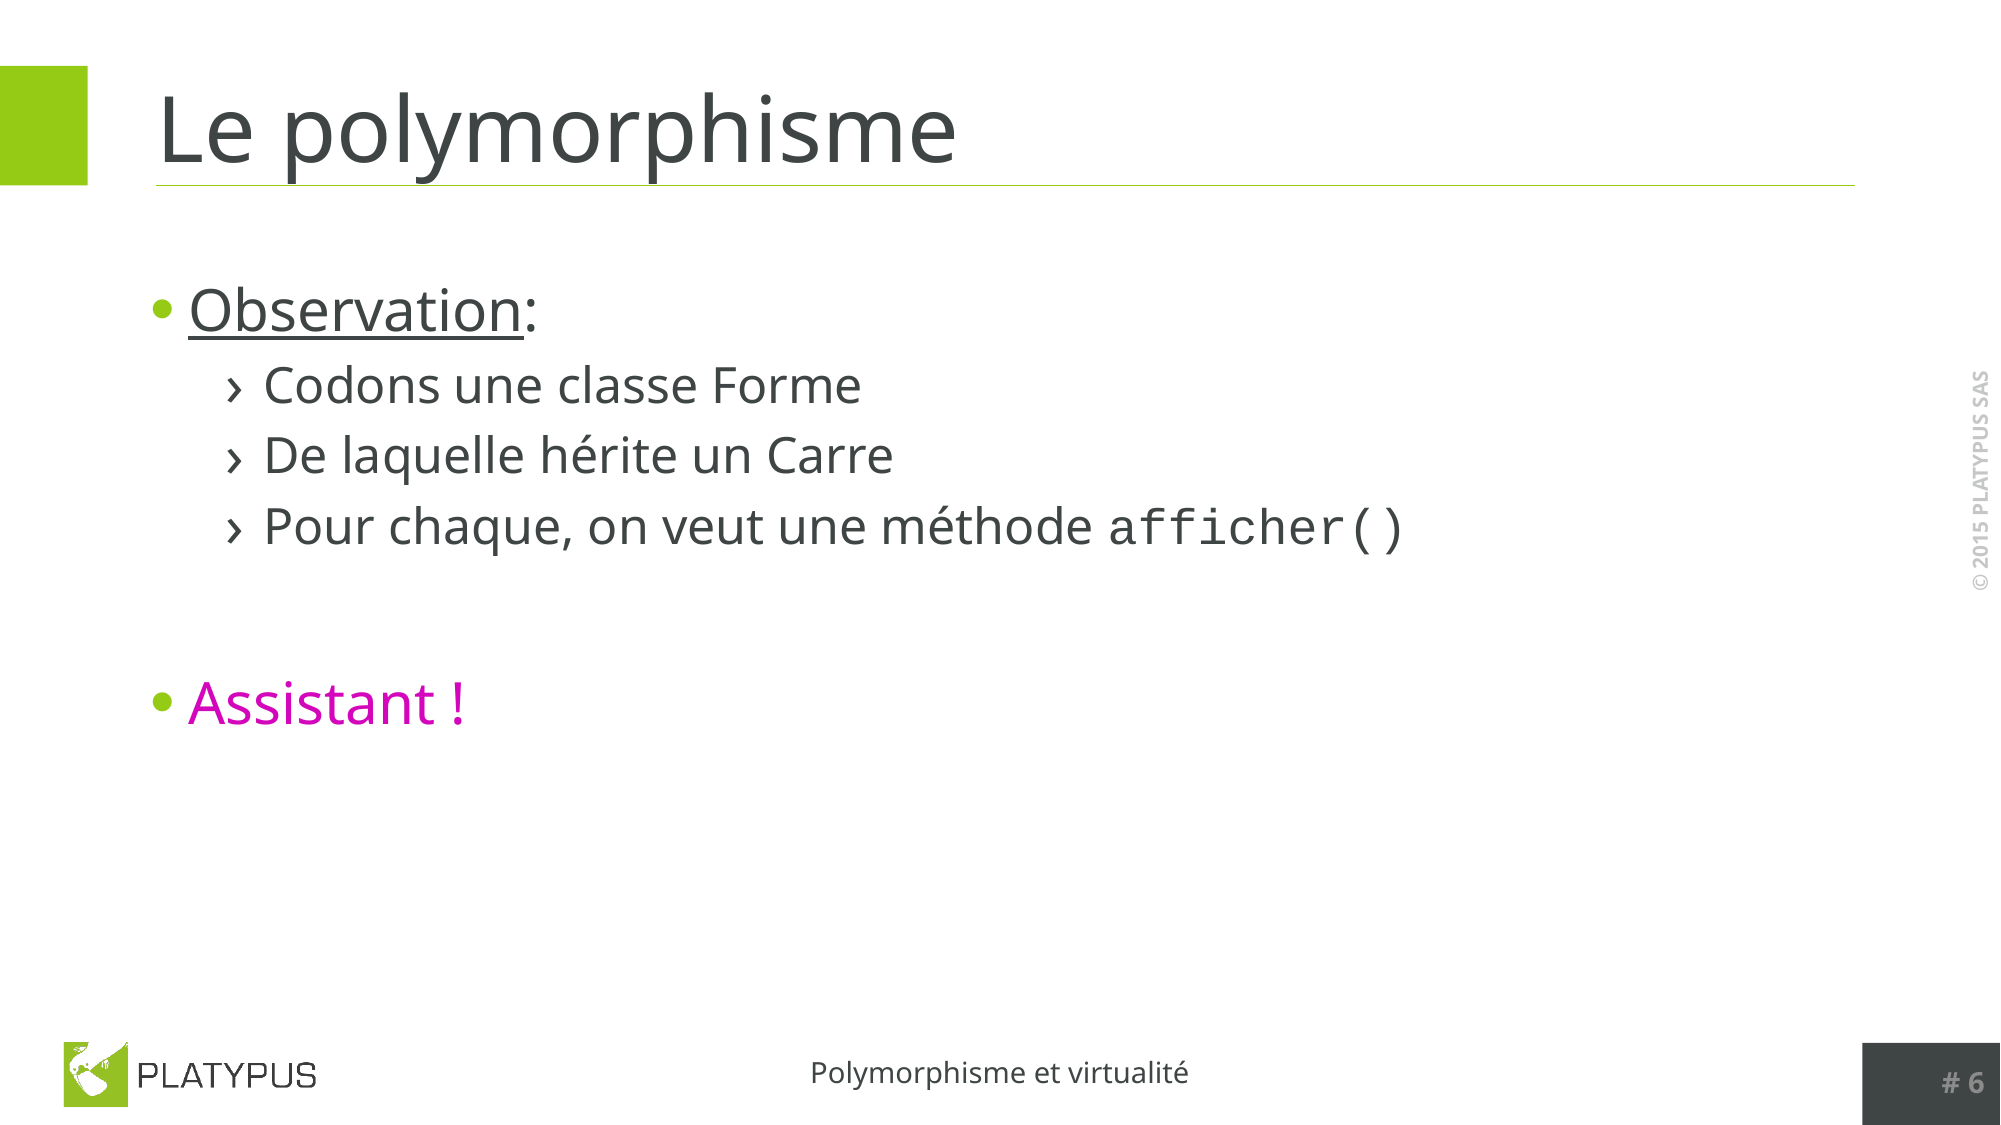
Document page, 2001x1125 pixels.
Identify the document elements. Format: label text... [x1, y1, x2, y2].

picture [59, 1035, 322, 1110]
list Observation: Codons une classe Forme De laquelle hérite un Carre Pour chaque, on veut une méthode afficher() Assistant ! [135, 265, 1861, 980]
slide_number # 6 [1862, 1042, 2000, 1125]
title Le polymorphisme [141, 23, 1867, 242]
list Polymorphisme et virtualité [639, 1051, 1361, 1088]
